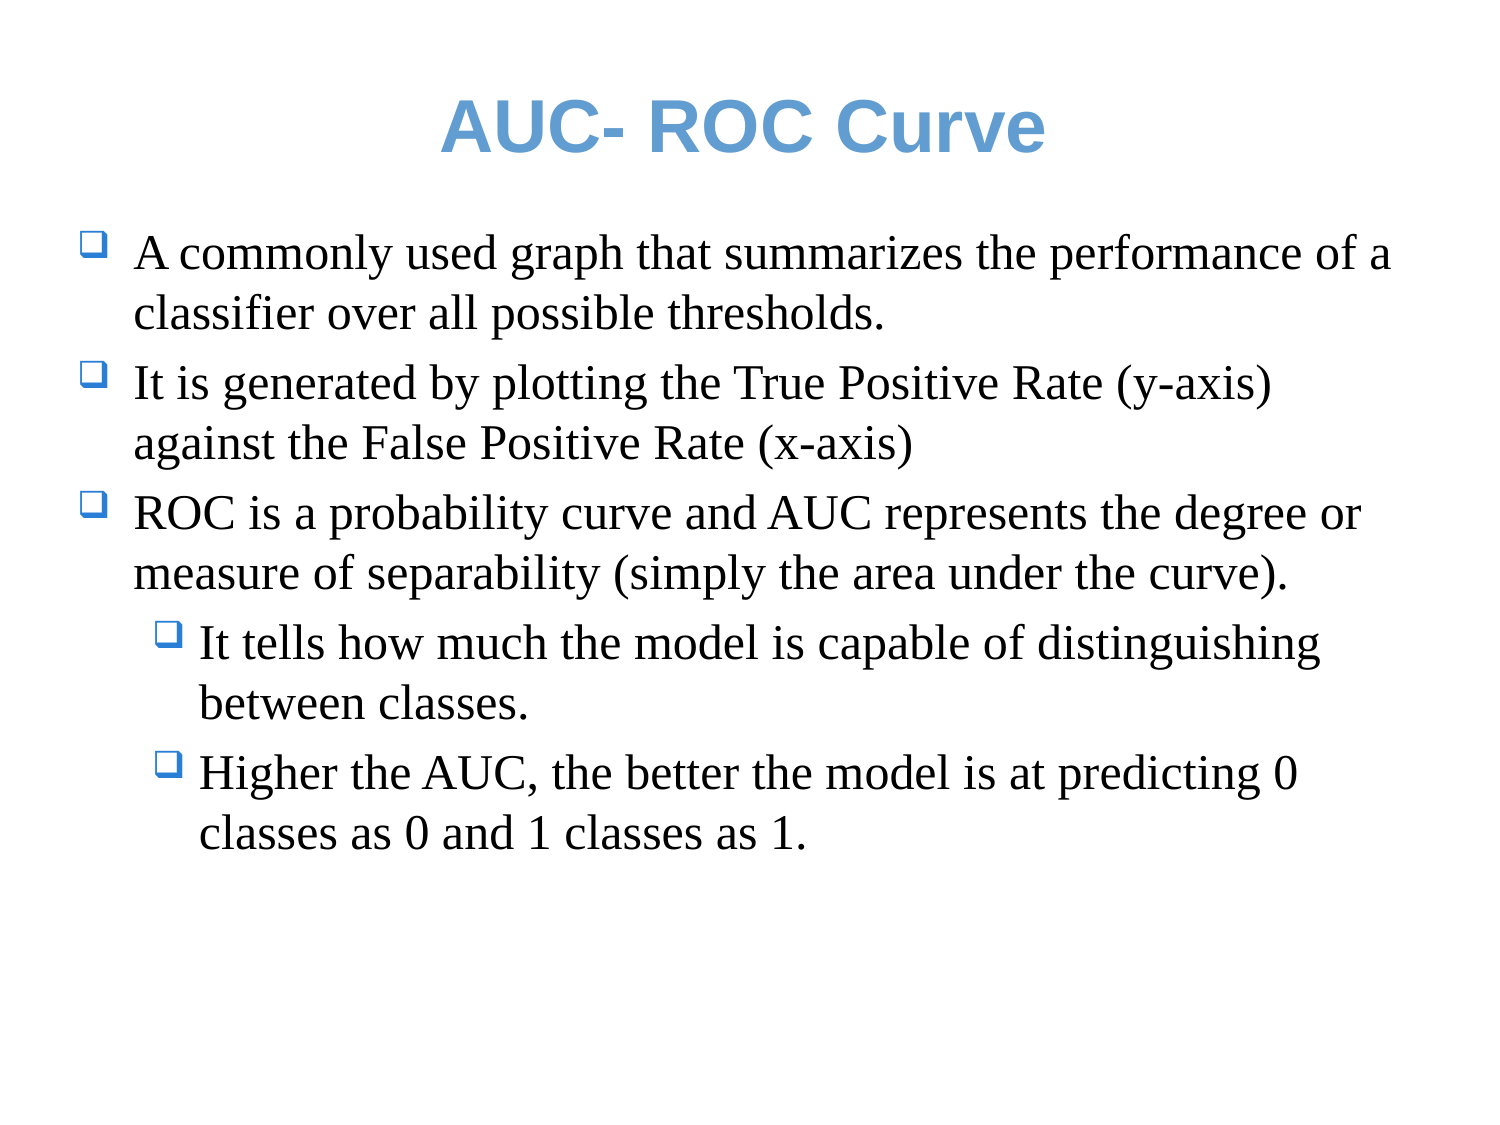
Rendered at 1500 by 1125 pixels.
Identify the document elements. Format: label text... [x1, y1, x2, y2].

list A commonly used graph that summarizes the performance of a classifier over all possible thresholds. It is generated by plotting the True Positive Rate (y-axis) against the False Positive Rate (x-axis) ROC is a probability curve and AUC represents the degree or measure of separability (simply the area under the curve). It tells how much the model is capable of distinguishing between classes. Higher the AUC, the better the model is at predicting 0 classes as 0 and 1 classes as 1. [62, 212, 1425, 1002]
title AUC- ROC Curve [62, 37, 1425, 175]
